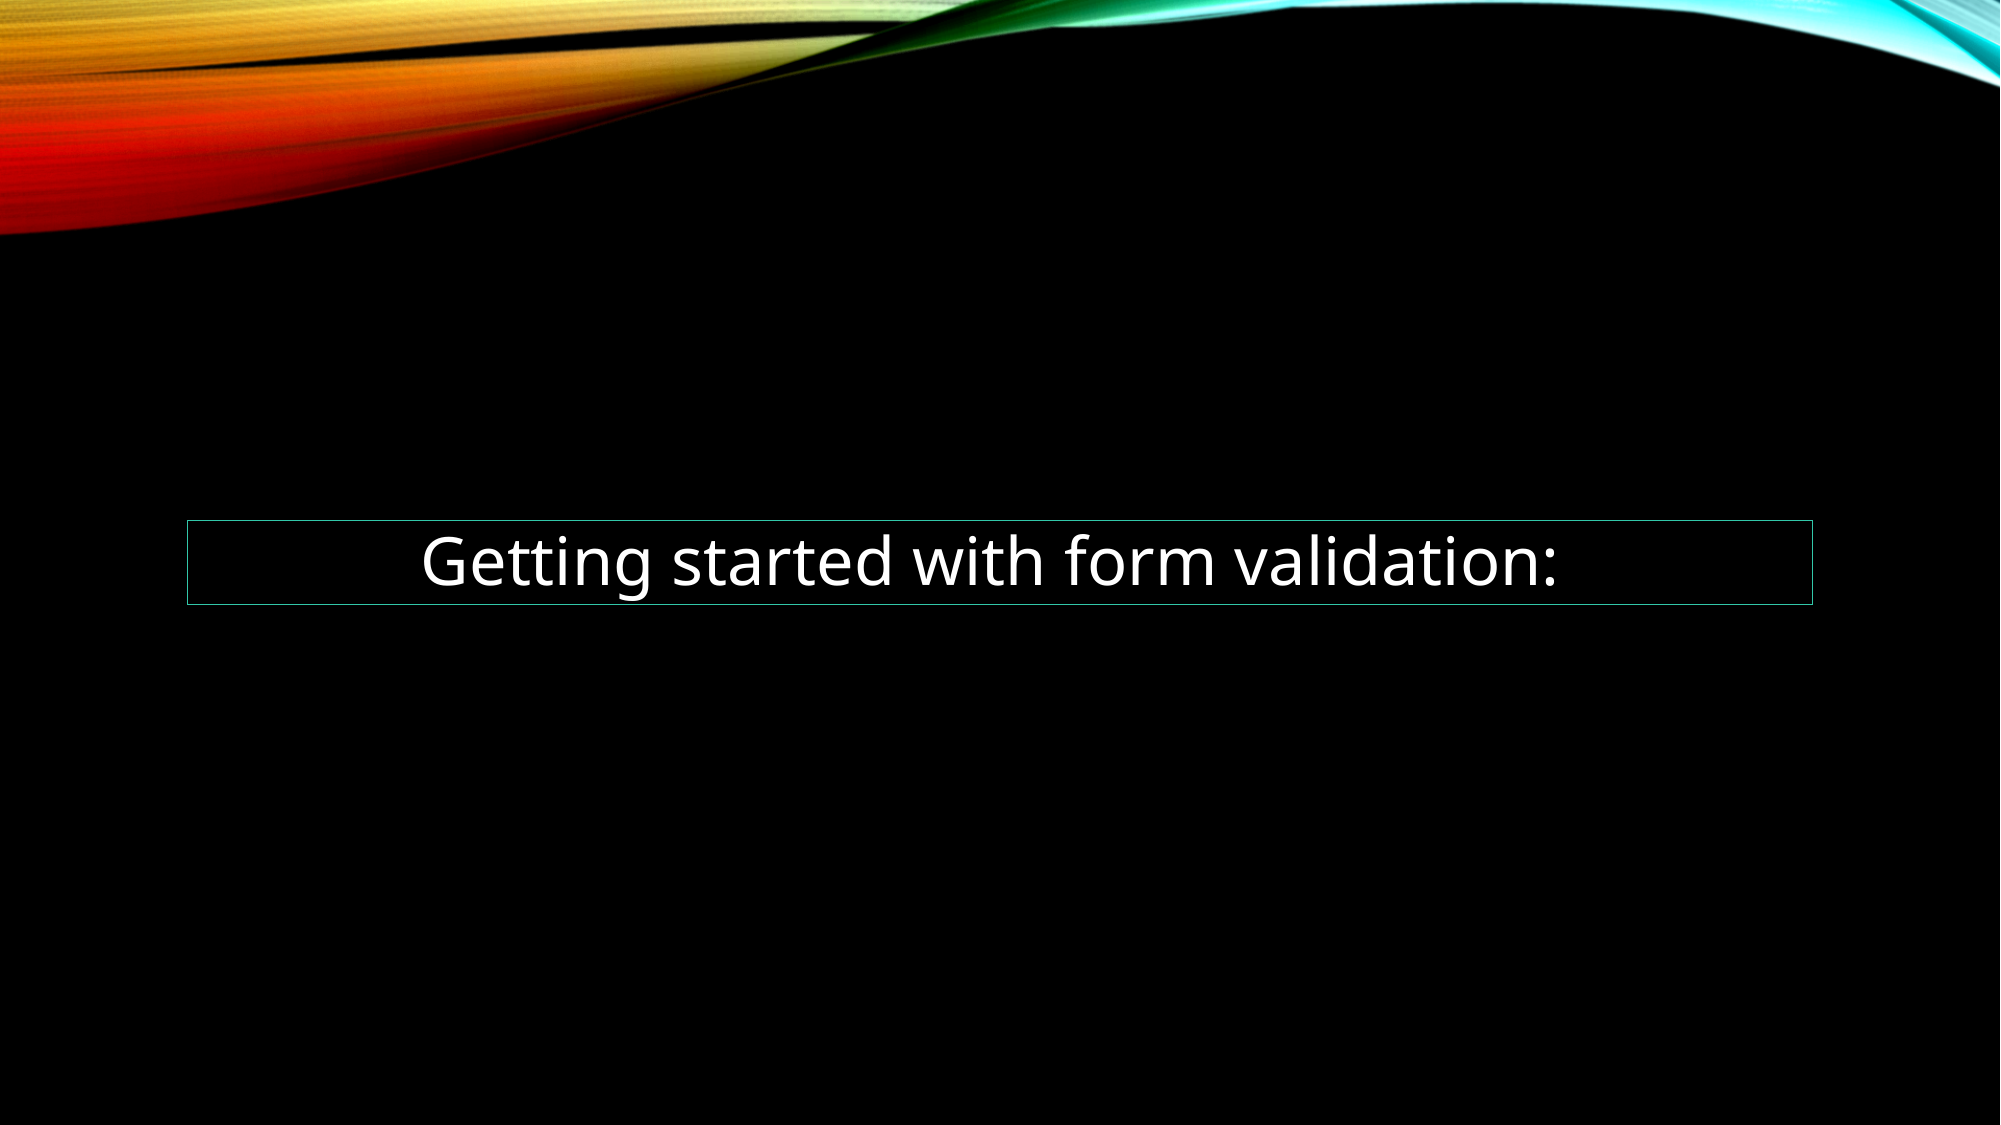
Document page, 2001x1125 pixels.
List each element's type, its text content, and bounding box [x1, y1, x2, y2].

list Getting started with form validation: [187, 520, 1813, 605]
picture [0, 0, 2000, 237]
